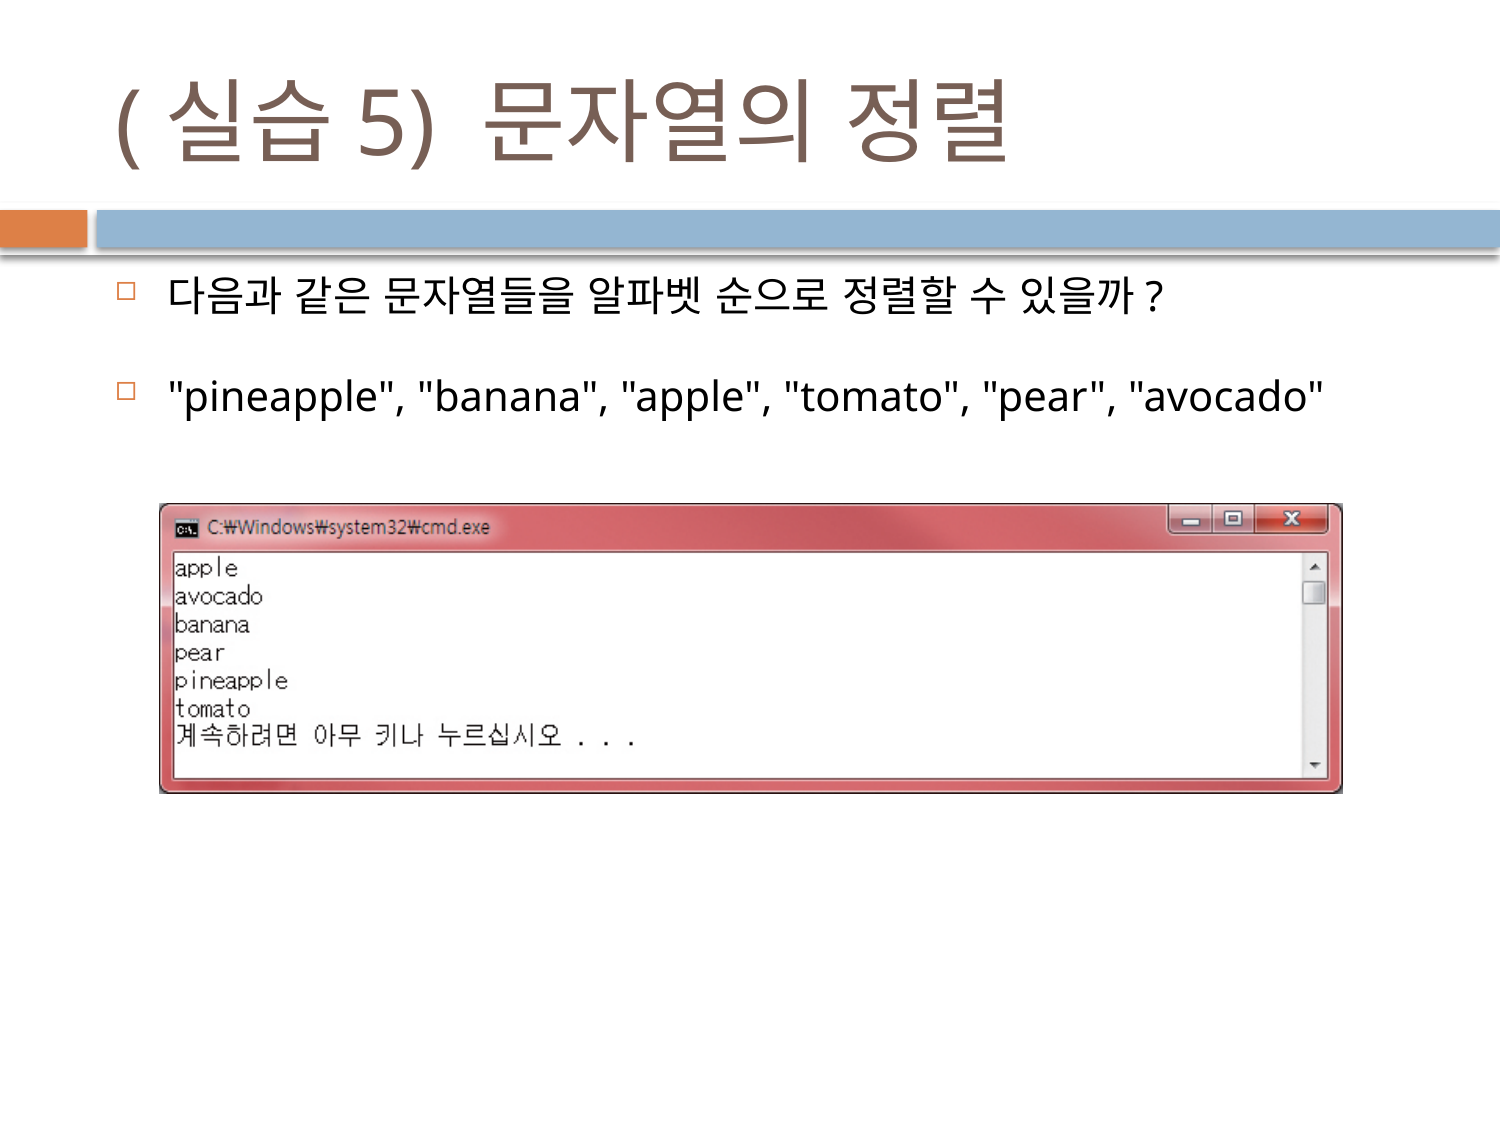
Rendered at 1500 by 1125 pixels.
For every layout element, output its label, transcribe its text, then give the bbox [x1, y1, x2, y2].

picture [159, 503, 1343, 795]
list 다음과 같은 문자열들을 알파벳 순으로 정렬할 수 있을까? "pineapple", "banana", "apple", "tomato", "pear", "avocado" [100, 262, 1438, 1000]
title (실습5) 문자열의 정렬 [100, 37, 1438, 200]
